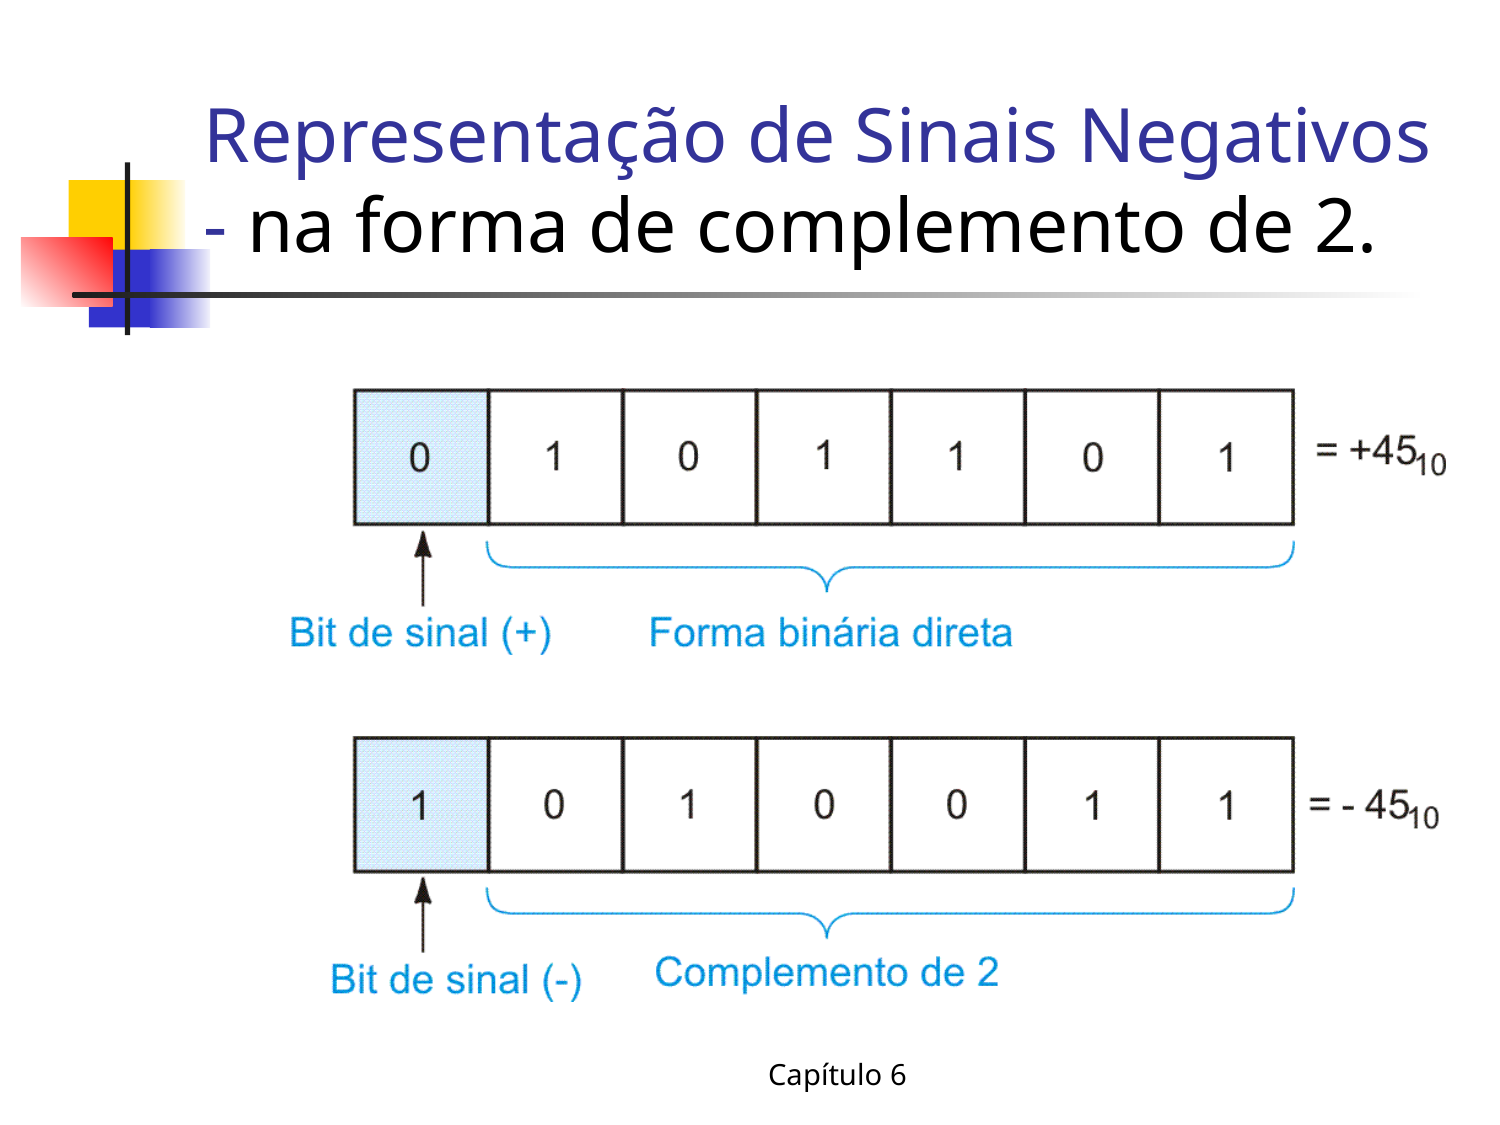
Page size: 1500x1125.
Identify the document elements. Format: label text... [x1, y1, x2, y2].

title Representação de Sinais Negativos - na forma de complemento de 2. [188, 34, 1468, 276]
picture [289, 388, 1446, 1002]
footer Capítulo 6 [599, 1023, 1076, 1100]
